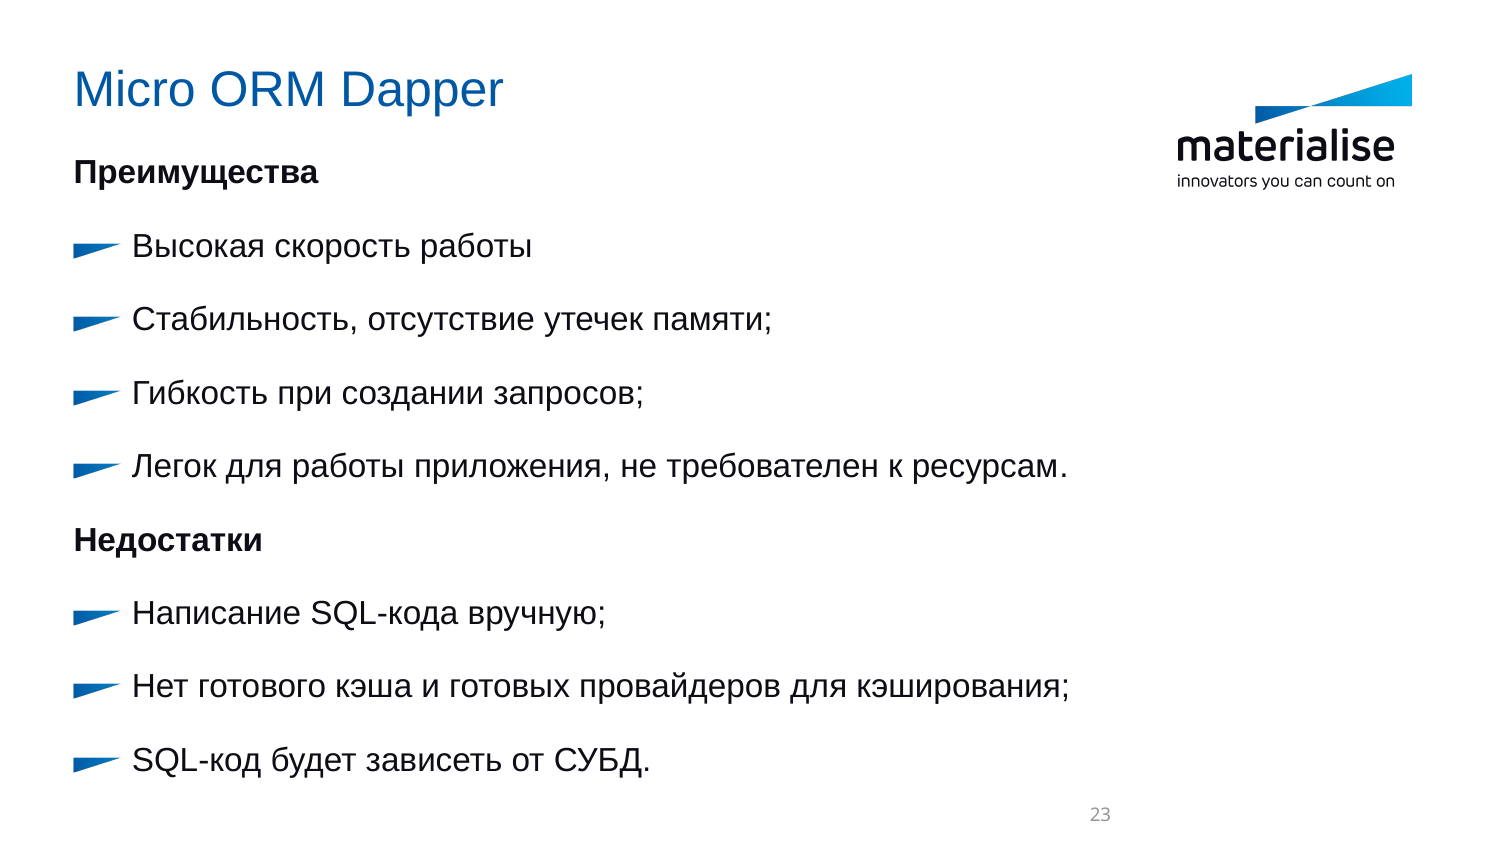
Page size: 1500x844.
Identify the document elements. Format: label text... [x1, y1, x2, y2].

picture [73, 744, 122, 773]
picture [73, 230, 122, 259]
slide_number 23 [1074, 794, 1425, 844]
list Преимущества Высокая скорость работы Стабильность, отсутствие утечек памяти; Гибкость при создании запросов; Легок для работы приложения, не требователен к ресурсам. Недостатки Написание SQL-кода вручную; Нет готового кэша и готовых провайдеров для кэширования; SQL-код будет зависеть от СУБД. [58, 147, 1164, 795]
picture [73, 597, 122, 626]
title Micro ORM Dapper [58, 47, 1164, 126]
picture [73, 450, 122, 479]
picture [73, 303, 122, 332]
picture [73, 670, 122, 699]
picture [73, 377, 122, 406]
picture [1178, 74, 1412, 190]
